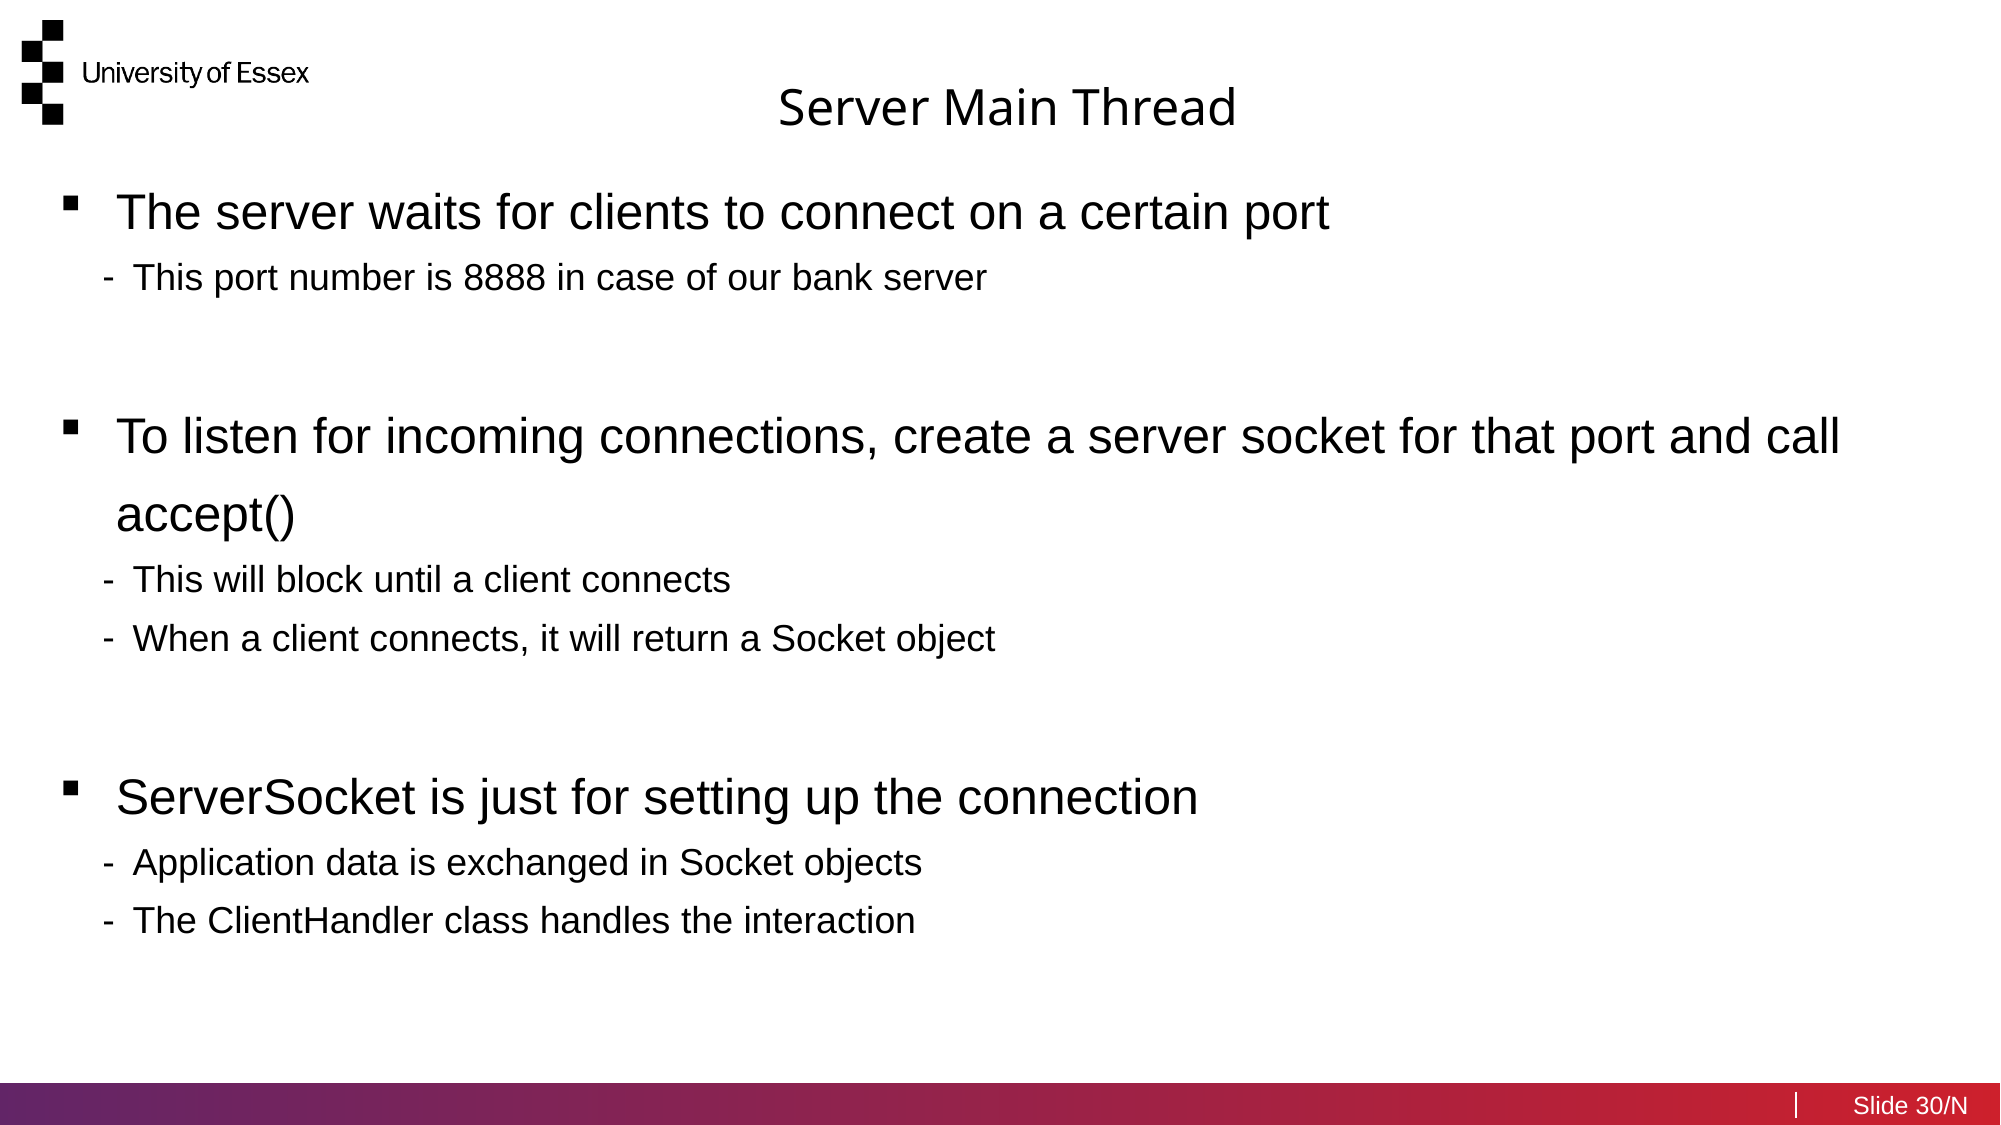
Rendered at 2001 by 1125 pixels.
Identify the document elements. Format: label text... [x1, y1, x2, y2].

list The server waits for clients to connect on a certain port This port number is 8888 in case of our bank server To listen for incoming connections, create a server socket for that port and call accept() This will block until a client connects When a client connects, it will return a Socket object ServerSocket is just for setting up the connection Application data is exchanged in Socket objects The ClientHandler class handles the interaction [58, 137, 1959, 1041]
slide_number 30/N [1915, 1083, 2000, 1125]
list Server Main Thread [58, 49, 1959, 116]
picture [0, 0, 330, 146]
